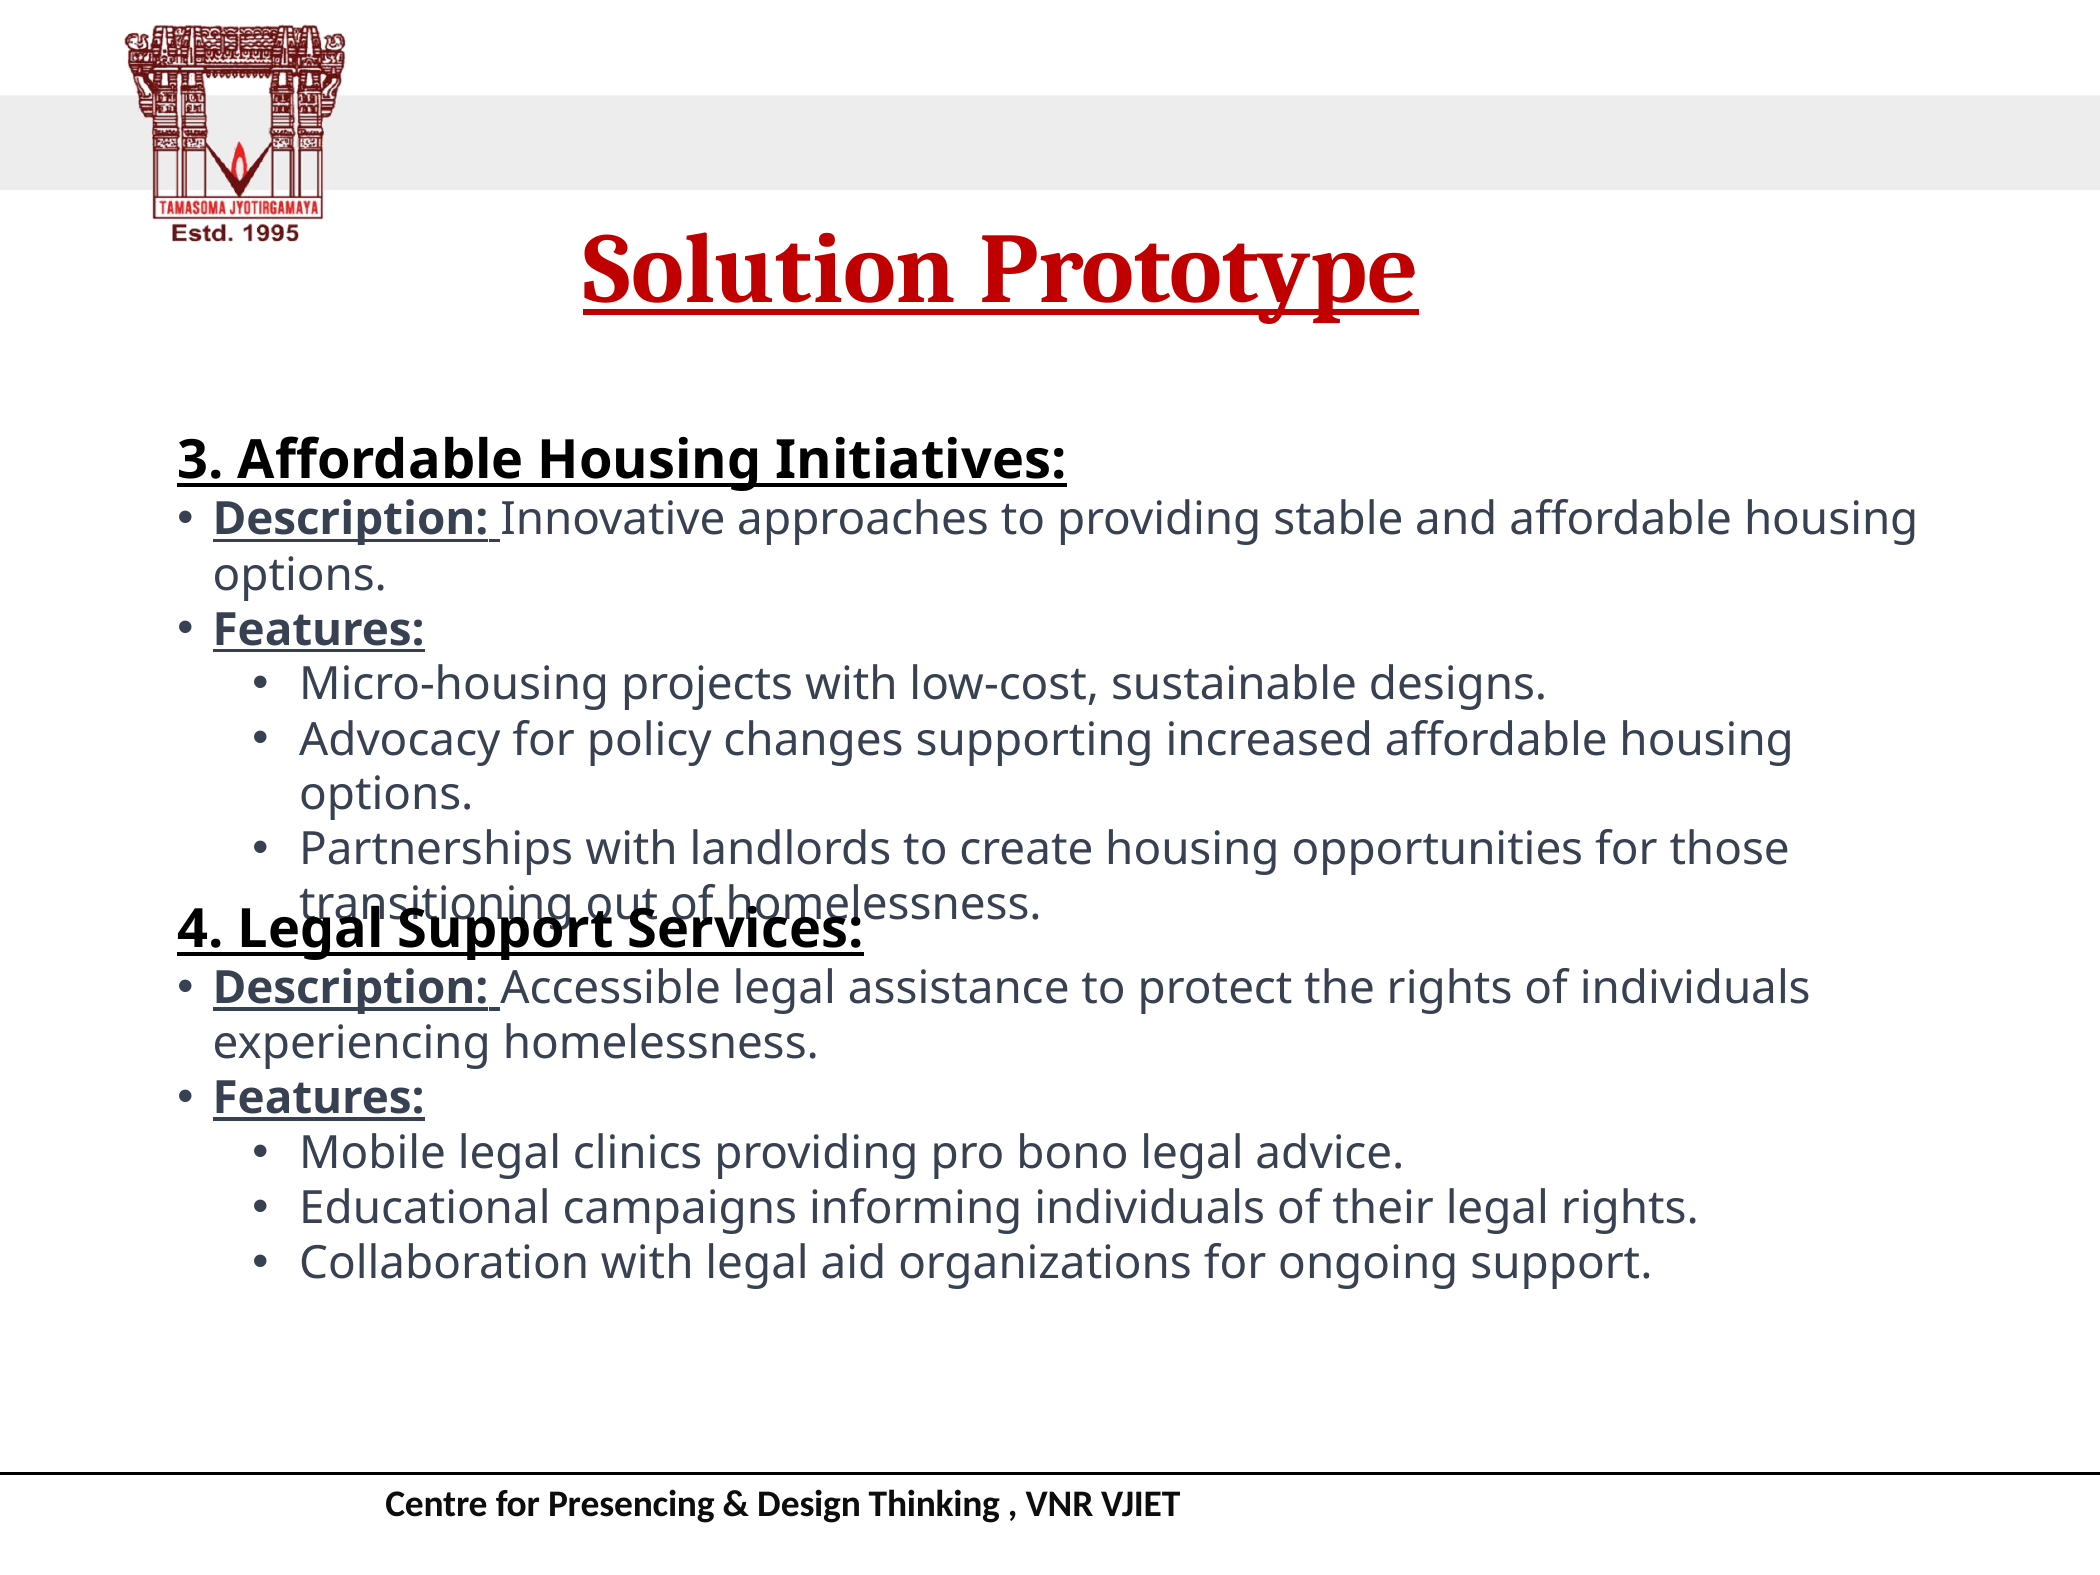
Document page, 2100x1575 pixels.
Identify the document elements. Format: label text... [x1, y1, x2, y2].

text_box 3. Affordable Housing Initiatives: Description: Innovative approaches to providing stable and affordable housing options. Features: Micro-housing projects with low-cost, sustainable designs. Advocacy for policy changes supporting increased affordable housing options. Partnerships with landlords to create housing opportunities for those transitioning out of homelessness. [162, 416, 1938, 885]
text_box Solution Prototype [581, 199, 1519, 322]
picture [124, 24, 346, 242]
footer Centre for Presencing & Design Thinking , VNR VJIET [383, 1488, 1748, 1526]
text_box 4. Legal Support Services: Description: Accessible legal assistance to protect the rights of individuals experiencing homelessness. Features: Mobile legal clinics providing pro bono legal advice. Educational campaigns informing individuals of their legal rights. Collaboration with legal aid organizations for ongoing support. [162, 885, 1938, 1296]
